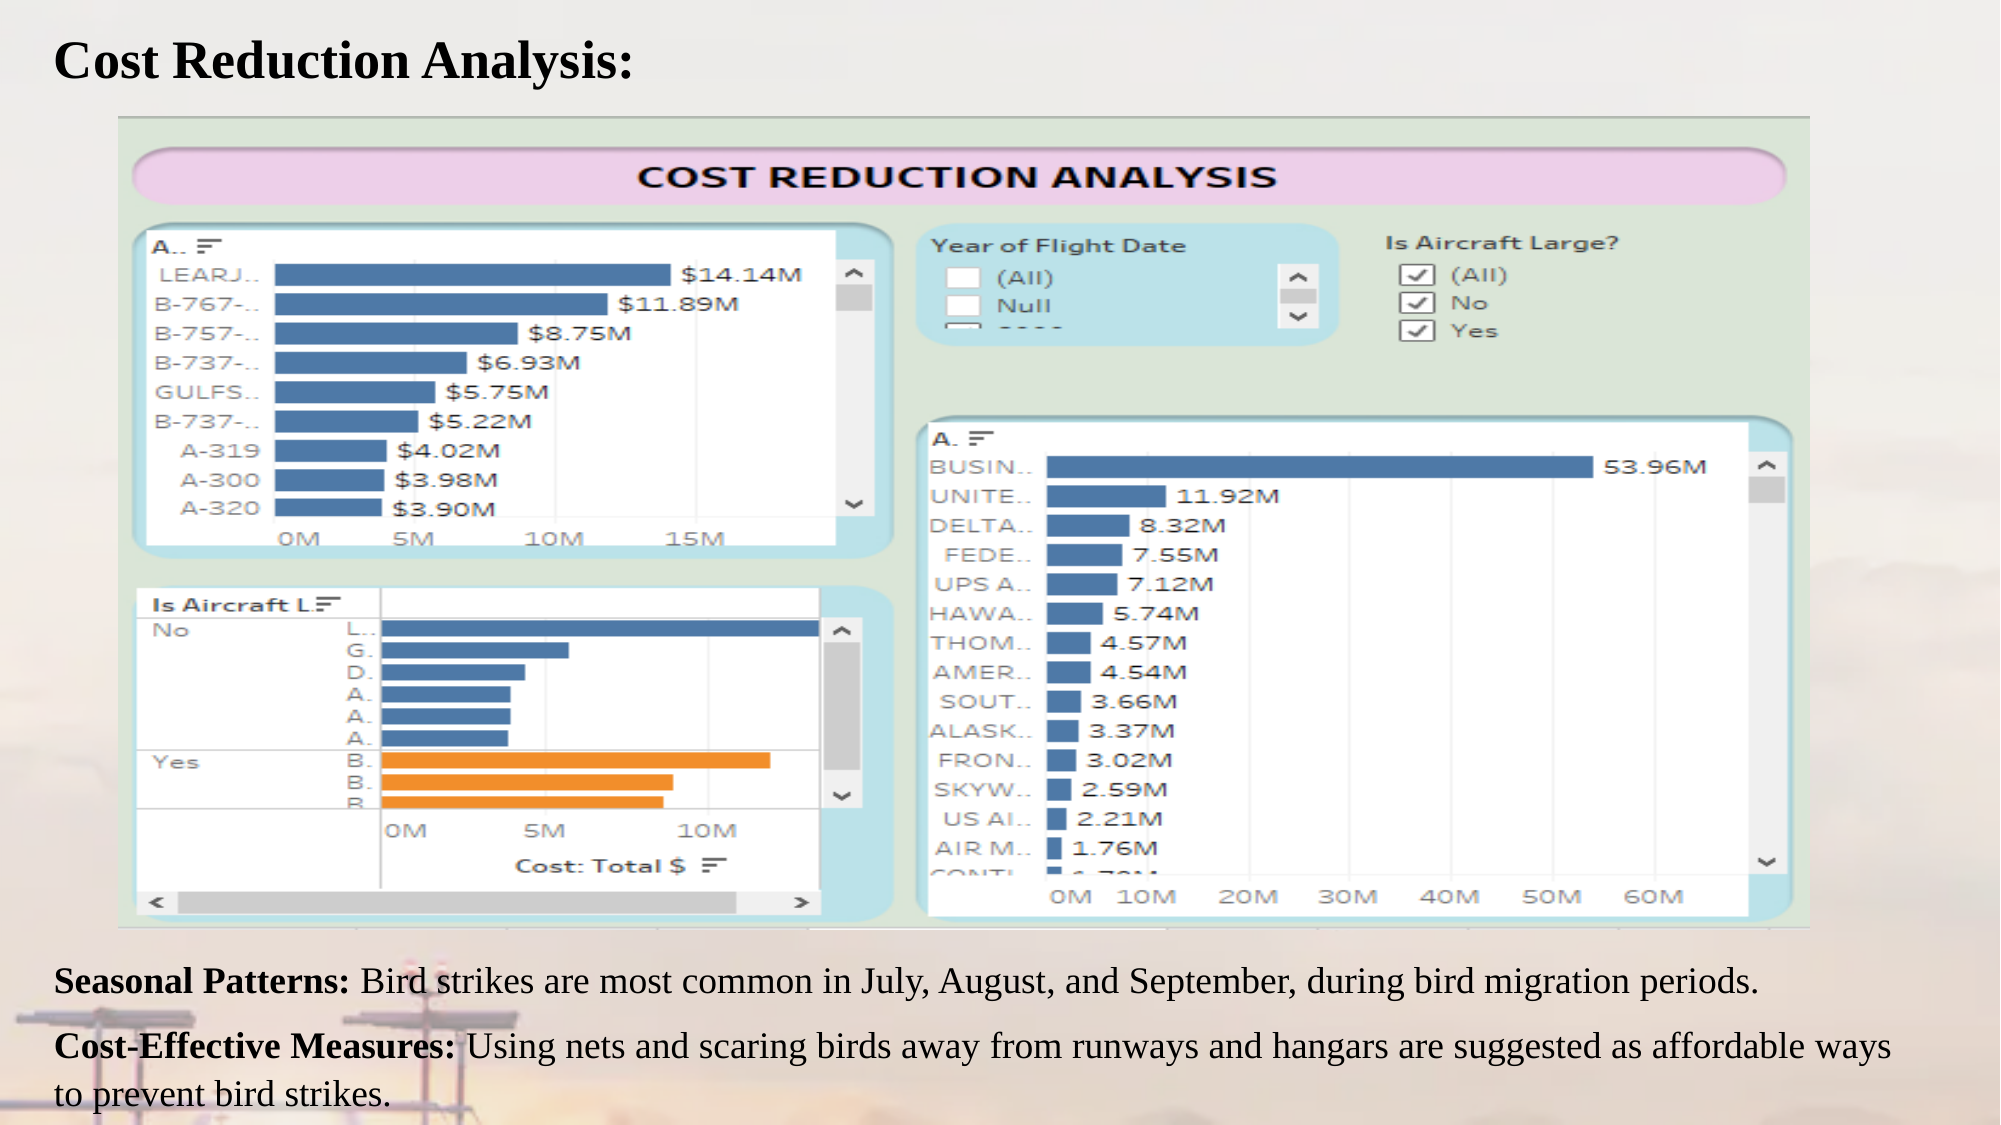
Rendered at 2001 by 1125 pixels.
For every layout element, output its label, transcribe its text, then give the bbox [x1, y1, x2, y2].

picture [117, 116, 1810, 930]
text_box Seasonal Patterns: Bird strikes are most common in July, August, and September, during bird migration periods. Cost-Effective Measures: Using nets and scaring birds away from runways and hangars are suggested as affordable ways to prevent bird strikes. [39, 945, 1923, 1125]
text_box Cost Reduction Analysis: [39, 17, 1087, 97]
